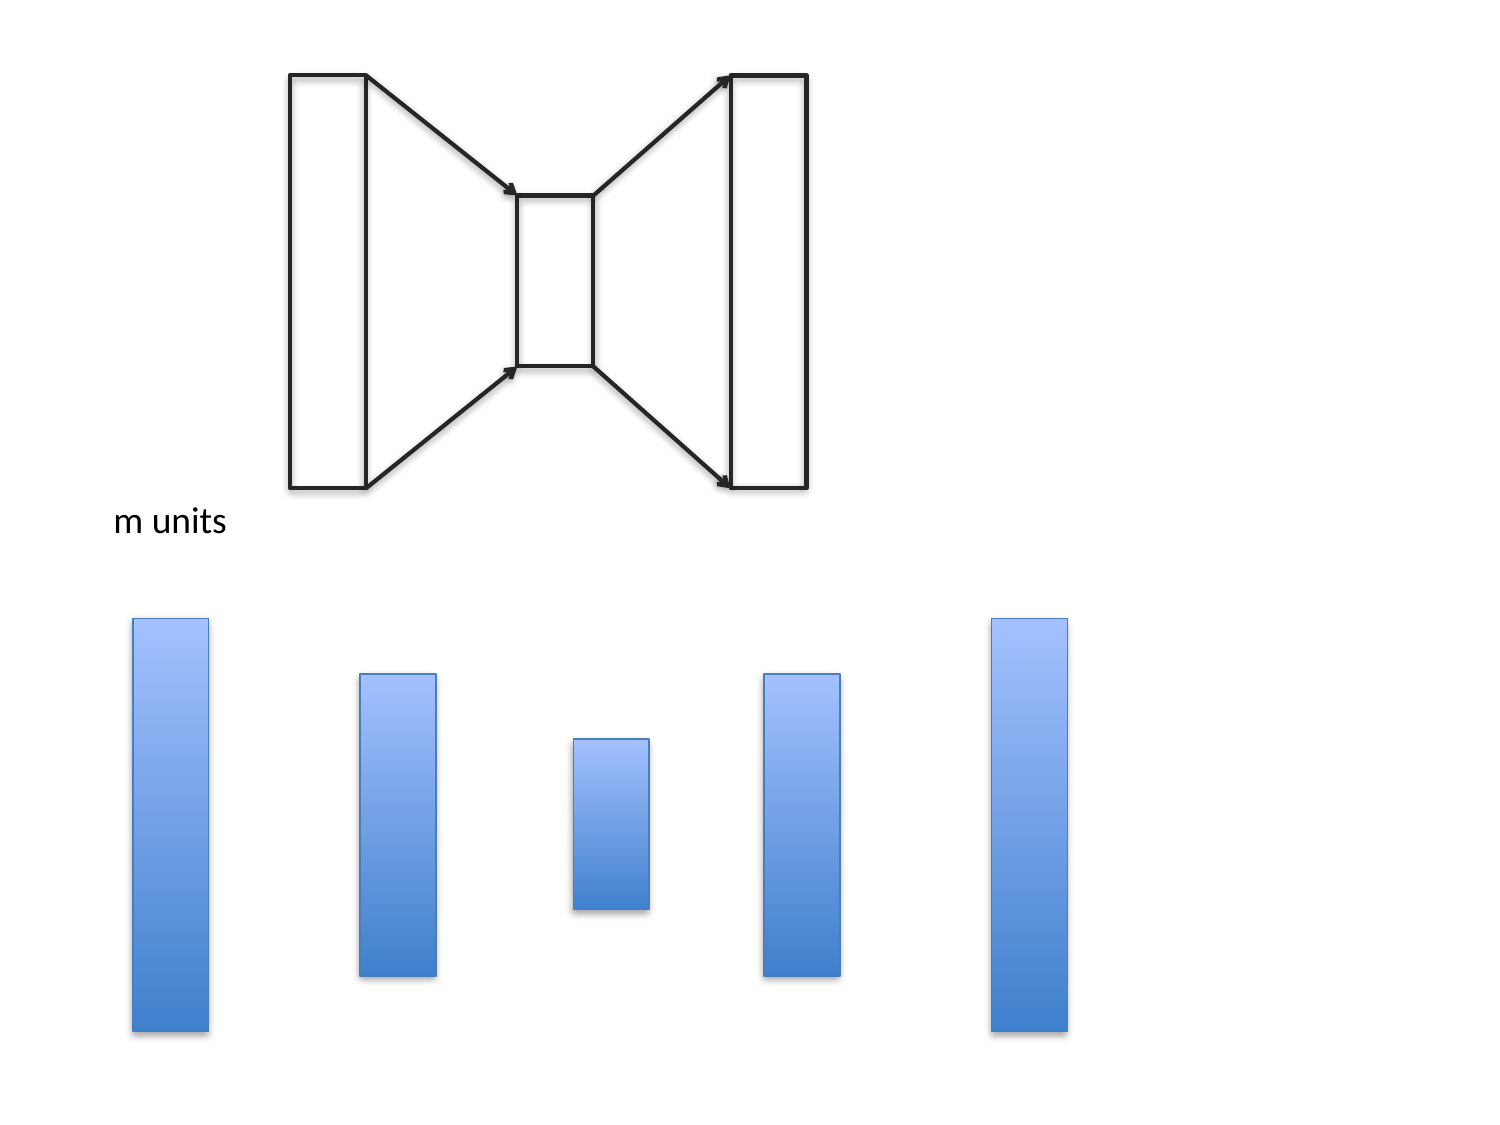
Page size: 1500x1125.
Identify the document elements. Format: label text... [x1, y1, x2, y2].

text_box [365, 75, 518, 196]
text_box m units [98, 488, 243, 548]
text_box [593, 366, 731, 489]
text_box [365, 366, 518, 489]
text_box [289, 75, 807, 489]
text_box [132, 618, 1068, 1032]
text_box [593, 75, 731, 196]
